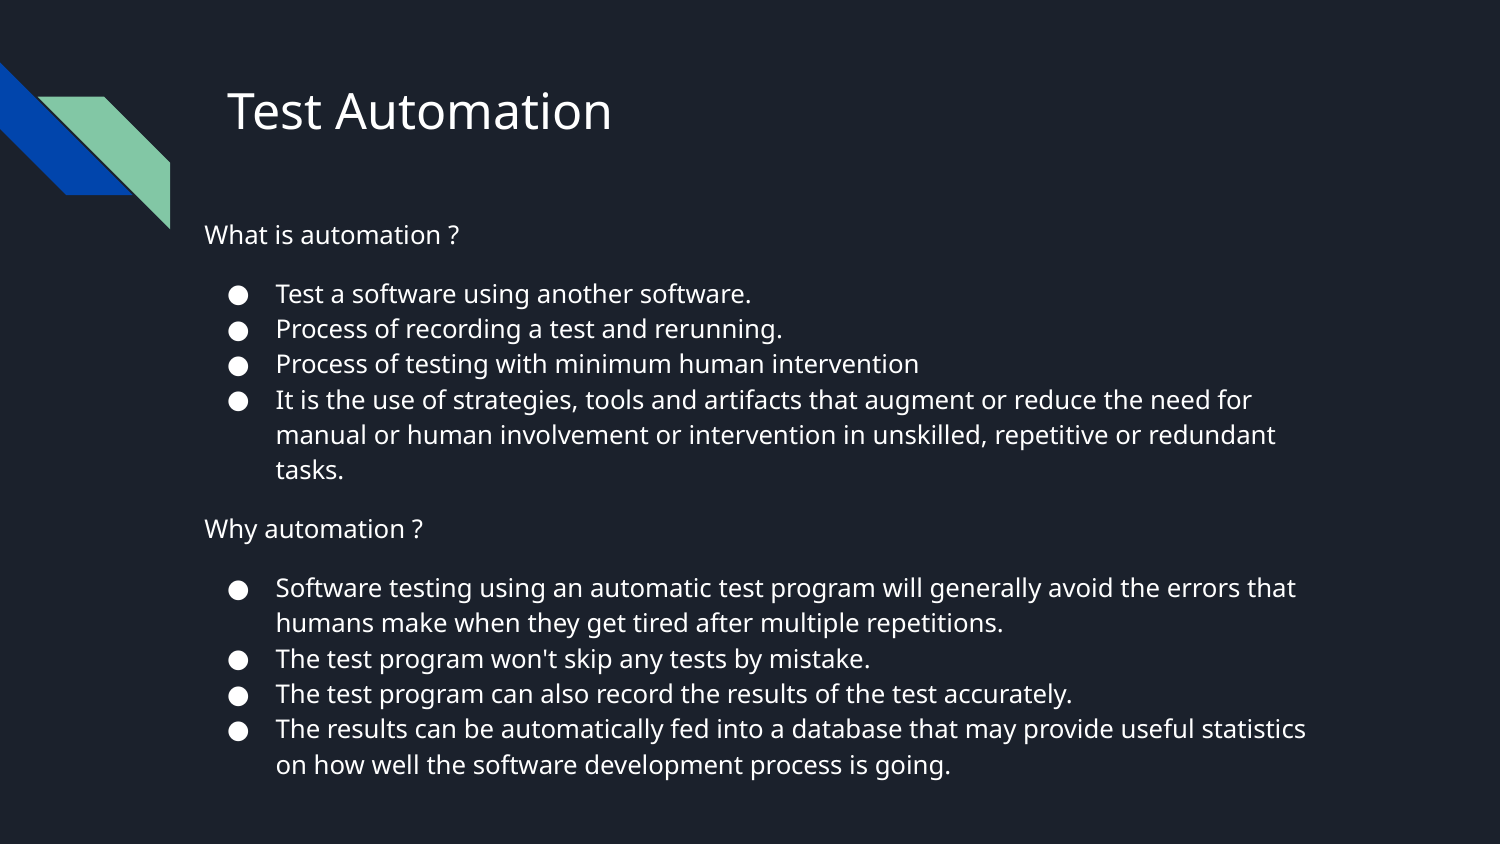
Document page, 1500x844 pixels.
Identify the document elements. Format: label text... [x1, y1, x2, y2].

list What is automation ? Test a software using another software. Process of recording a test and rerunning. Process of testing with minimum human intervention It is the use of strategies, tools and artifacts that augment or reduce the need for manual or human involvement or intervention in unskilled, repetitive or redundant tasks. Why automation ? Software testing using an automatic test program will generally avoid the errors that humans make when they get tired after multiple repetitions. The test program won't skip any tests by mistake. The test program can also record the results of the test accurately. The results can be automatically fed into a database that may provide useful statistics on how well the software development process is going. [189, 198, 1345, 798]
title Test Automation [212, 64, 1368, 215]
